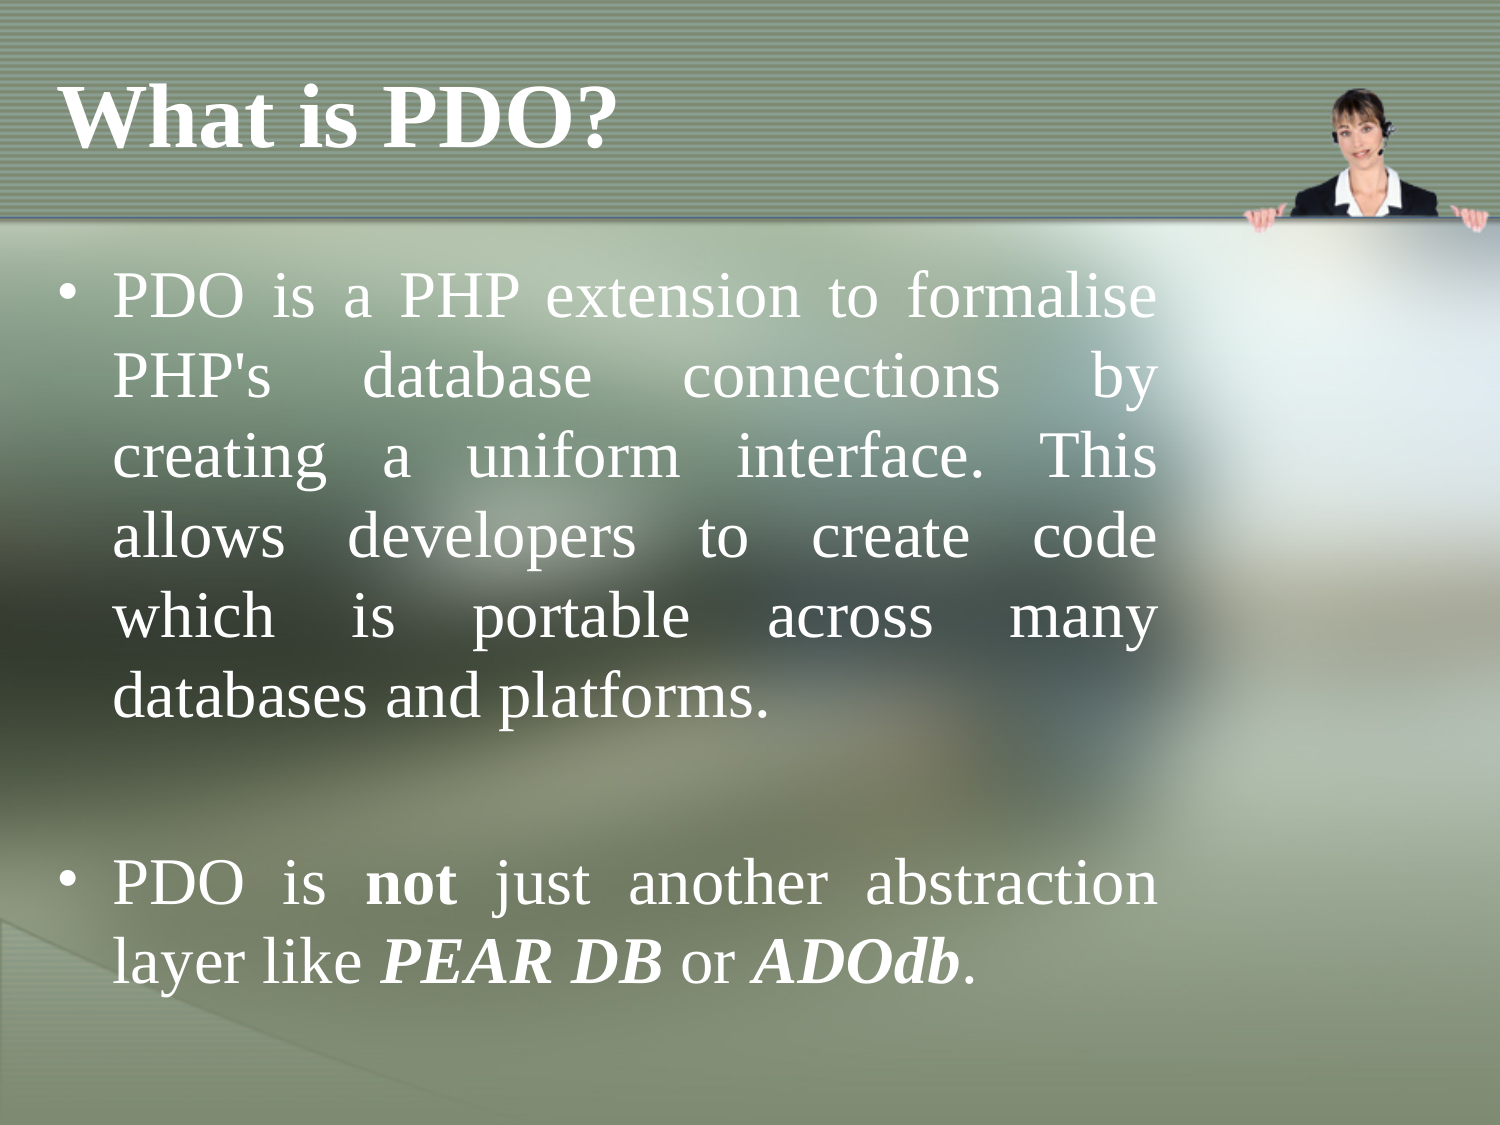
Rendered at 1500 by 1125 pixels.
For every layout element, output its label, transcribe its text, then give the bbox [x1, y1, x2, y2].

picture [0, 0, 1500, 1125]
title What is PDO? [41, 31, 1459, 173]
list PDO is a PHP extension to formalise PHP's database connections by creating a uniform interface. This allows developers to create code which is portable across many databases and platforms. PDO is not just another abstraction layer like PEAR DB or ADOdb. [41, 243, 1175, 1093]
